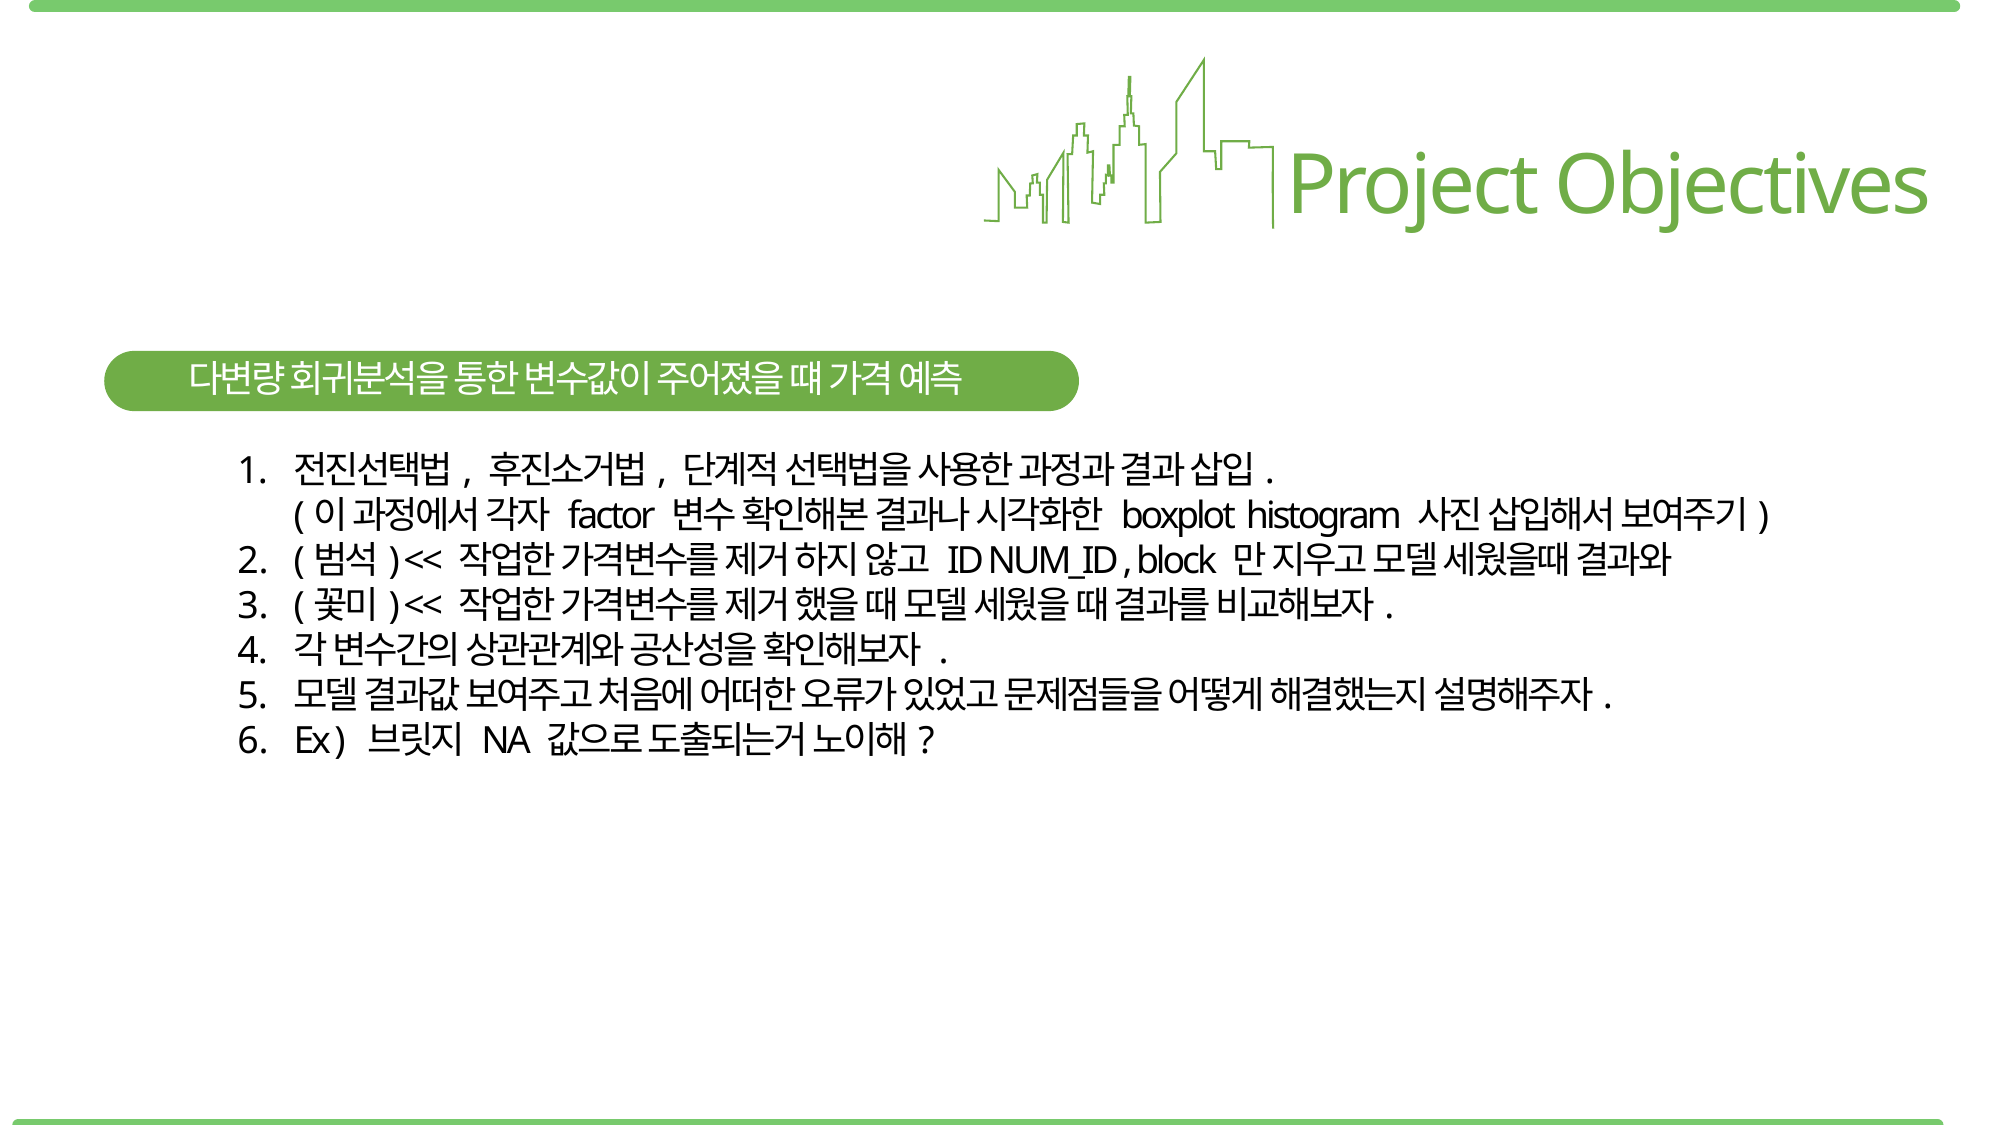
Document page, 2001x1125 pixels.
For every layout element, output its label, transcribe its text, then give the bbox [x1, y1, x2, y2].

text_box 전진선택법, 후진소거법, 단계적 선택법을 사용한 과정과 결과 삽입. (이 과정에서 각자 factor 변수 확인해본 결과나 시각화한 boxplot histogram 사진 삽입해서 보여주기) (범석) << 작업한 가격변수를 제거 하지 않고 ID NUM_ID , block 만 지우고 모델 세웠을때 결과와 (꽃미) << 작업한 가격변수를 제거 했을 때 모델 세웠을 때 결과를 비교해보자. 각 변수간의 상관관계와 공산성을 확인해보자 . 모델 결과값 보여주고 처음에 어떠한 오류가 있었고 문제점들을 어떻게 해결했는지 설명해주자. Ex ) 브릿지 NA 값으로 도출되는거 노이해? [222, 438, 1785, 769]
text_box [983, 56, 1271, 229]
text_box Project Objectives [1271, 122, 1947, 238]
text_box 다변량 회귀분석을 통한 변수값이 주어졌을 떄 가격 예측 [173, 348, 980, 408]
text_box [103, 349, 1081, 413]
